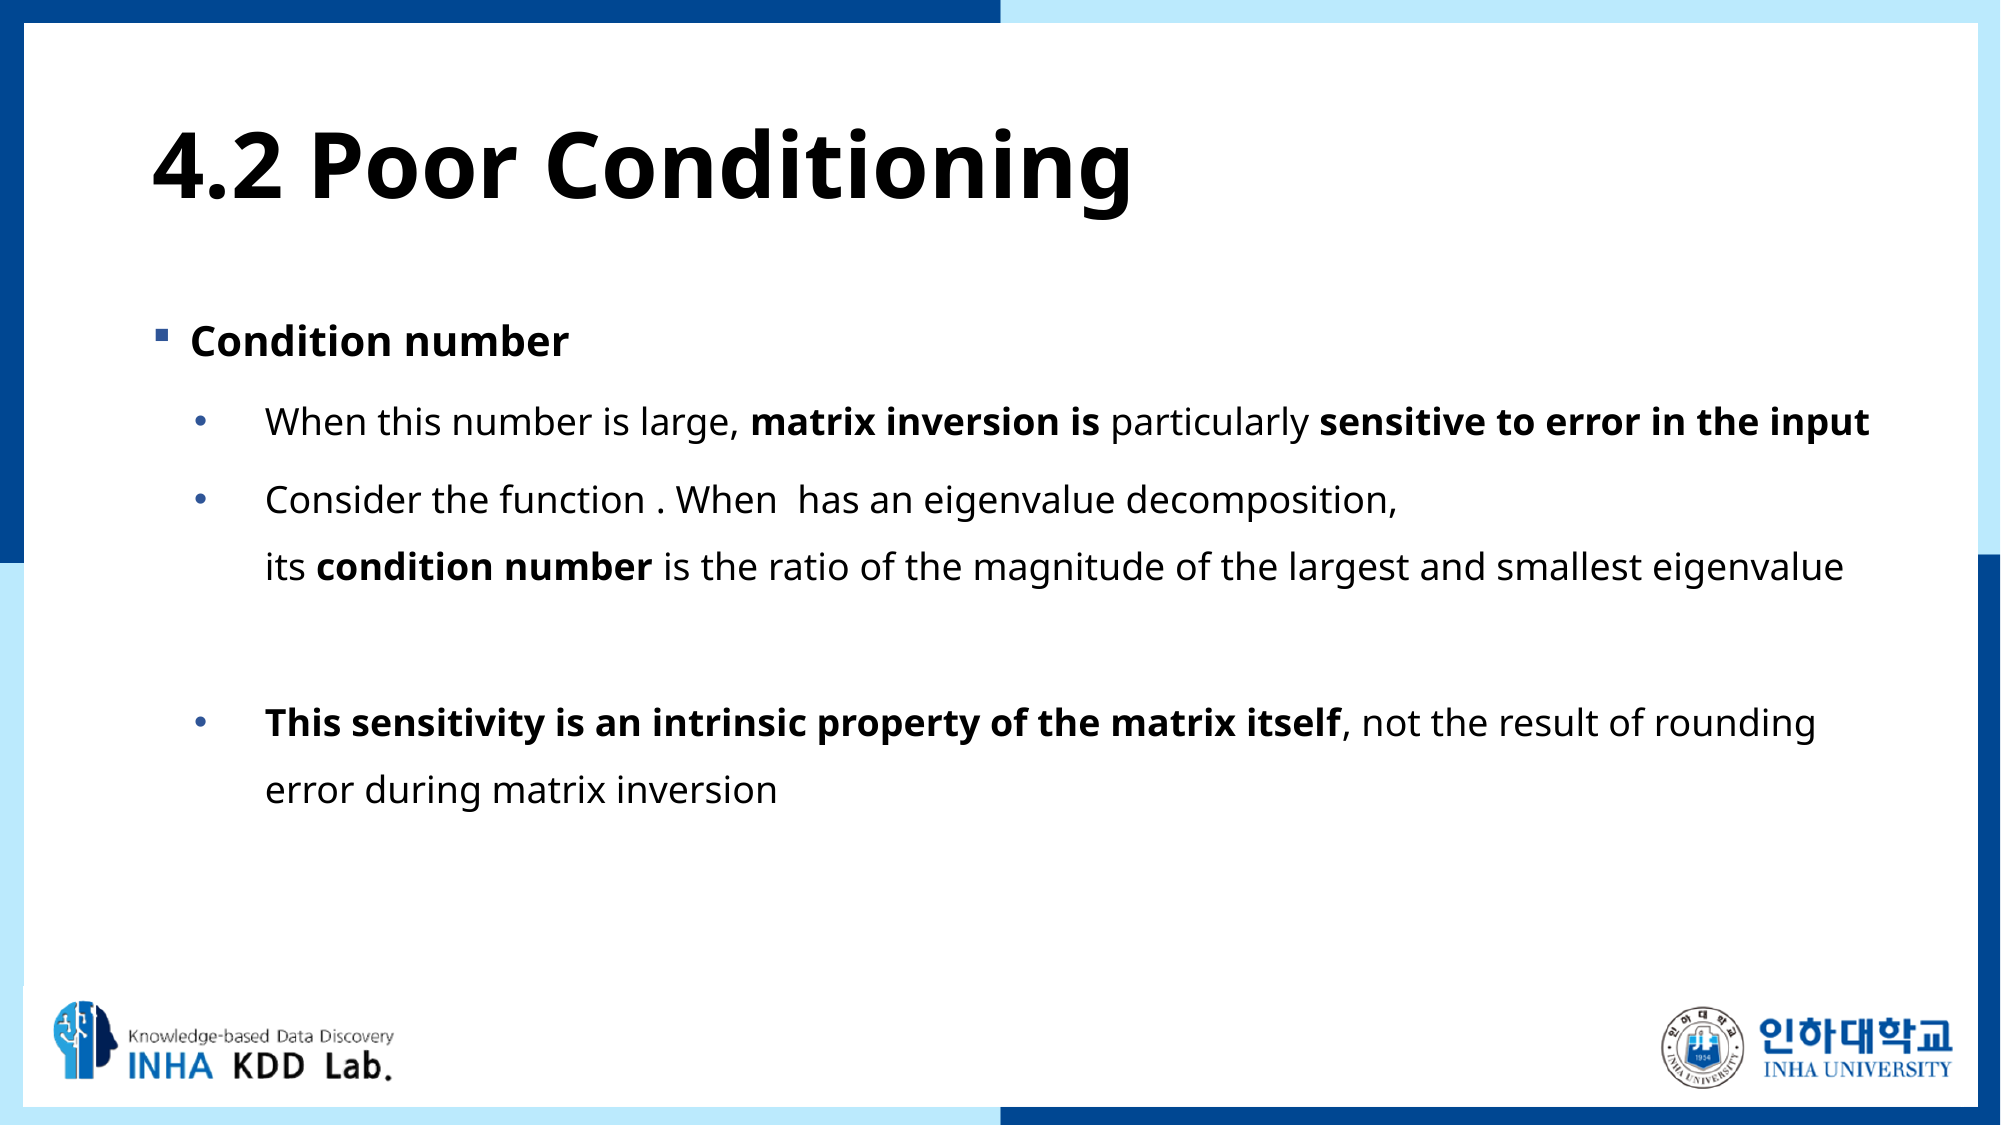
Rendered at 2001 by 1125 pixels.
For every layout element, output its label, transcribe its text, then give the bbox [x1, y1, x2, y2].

title 4.2 Poor Conditioning [137, 59, 1863, 278]
picture [0, 0, 2001, 1125]
